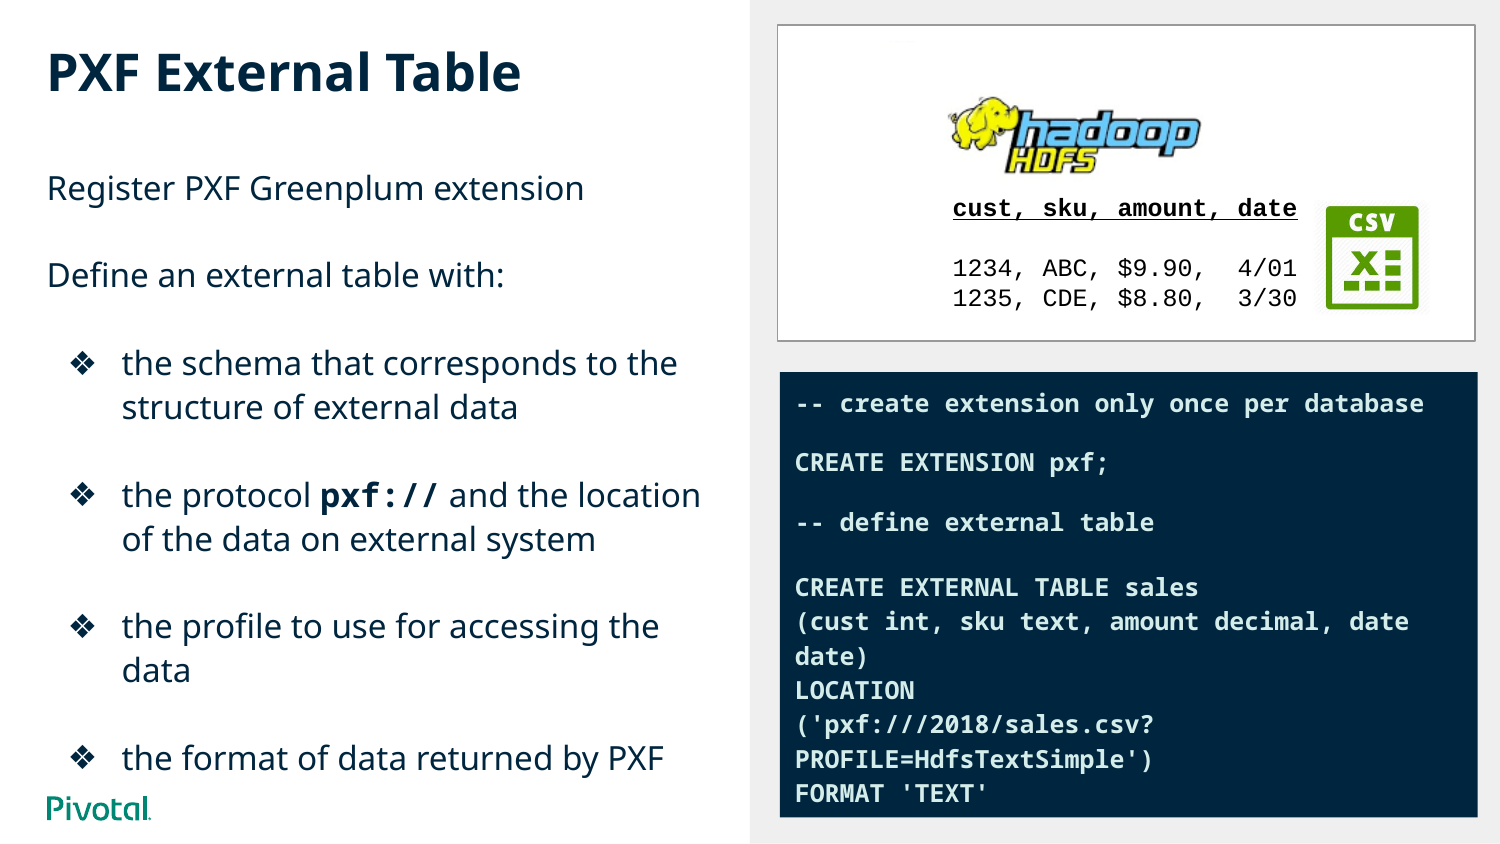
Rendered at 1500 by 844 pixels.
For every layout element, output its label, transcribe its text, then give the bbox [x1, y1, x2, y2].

title PXF External Table [31, 24, 734, 90]
picture [857, 41, 1430, 316]
list Register PXF Greenplum extension Define an external table with: the schema that corresponds to the structure of external data the protocol pxf:// and the location of the data on external system the profile to use for accessing the data the format of data returned by PXF [31, 147, 730, 767]
text_box cust, sku, amount, date 1234, ABC, $9.90, 4/01 1235, CDE, $8.80, 3/30 [937, 265, 1309, 307]
text_box -- create extension only once per database CREATE EXTENSION pxf; -- define external table CREATE EXTERNAL TABLE sales (cust int, sku text, amount decimal, date date) LOCATION ('pxf:///2018/sales.csv?PROFILE=HdfsTextSimple') FORMAT 'TEXT' [779, 372, 1478, 818]
text_box [777, 24, 1476, 341]
